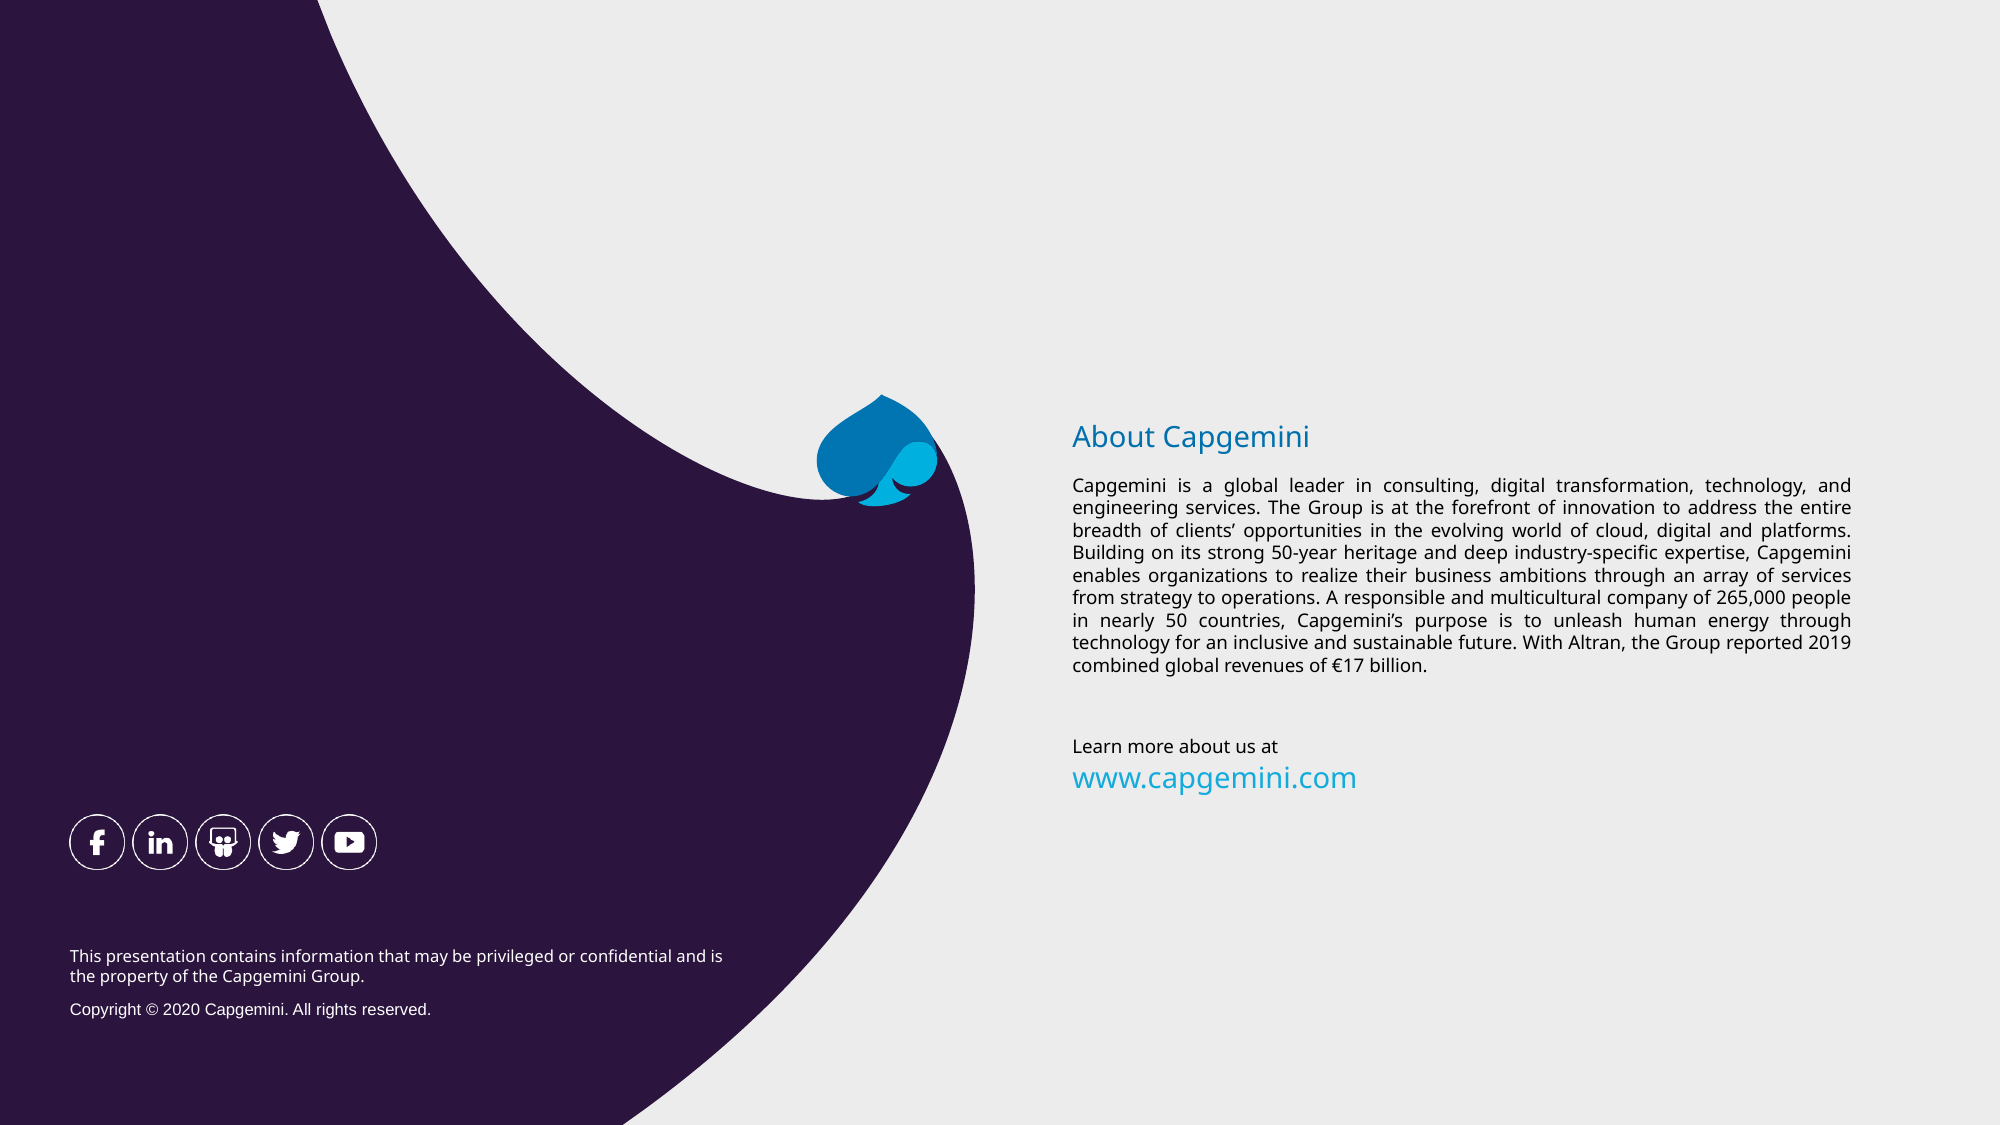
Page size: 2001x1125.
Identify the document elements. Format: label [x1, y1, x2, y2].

picture [195, 814, 251, 870]
picture [258, 814, 314, 870]
picture [321, 814, 377, 870]
picture [69, 814, 125, 870]
picture [132, 814, 188, 870]
